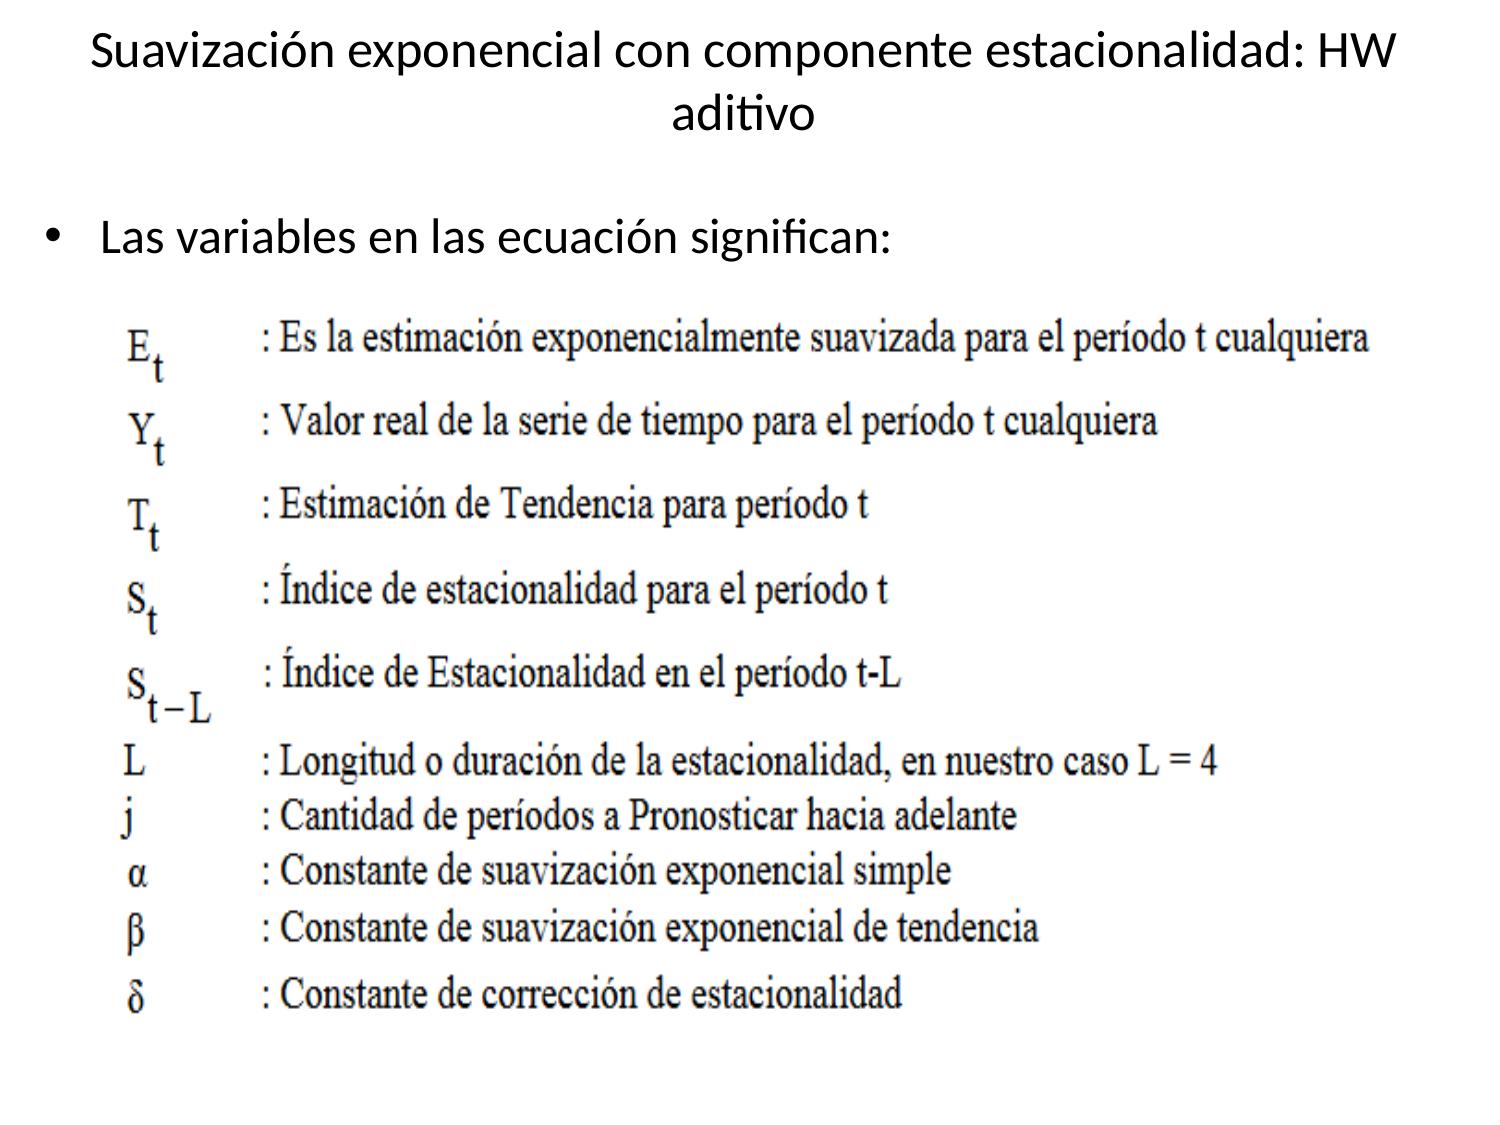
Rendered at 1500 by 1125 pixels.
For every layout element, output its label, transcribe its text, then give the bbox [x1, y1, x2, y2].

list Las variables en las ecuación significan: [29, 196, 1188, 1094]
title Suavización exponencial con componente estacionalidad: HW aditivo [0, 7, 1489, 149]
picture [106, 314, 1383, 1036]
